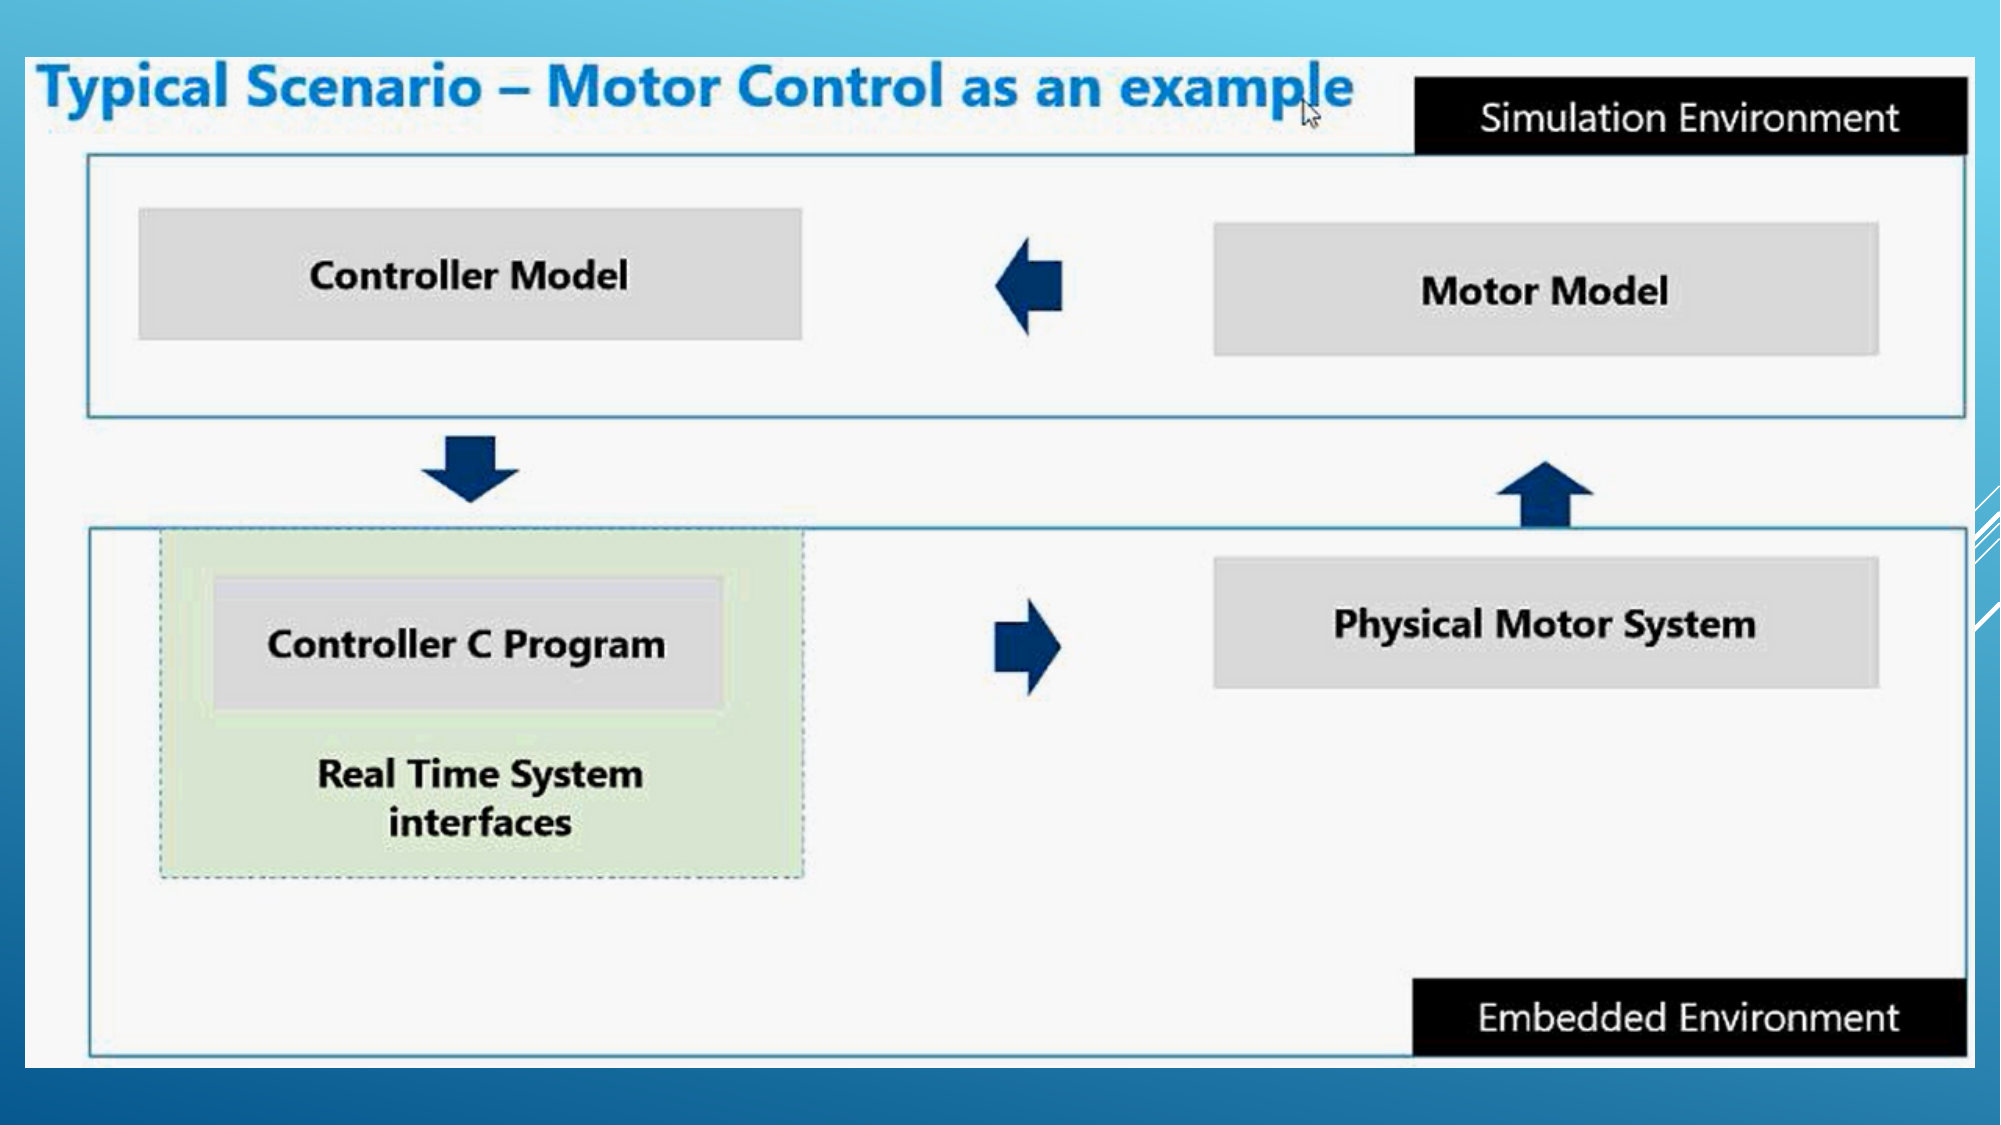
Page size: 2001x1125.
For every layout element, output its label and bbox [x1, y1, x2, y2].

picture [25, 57, 1975, 1068]
